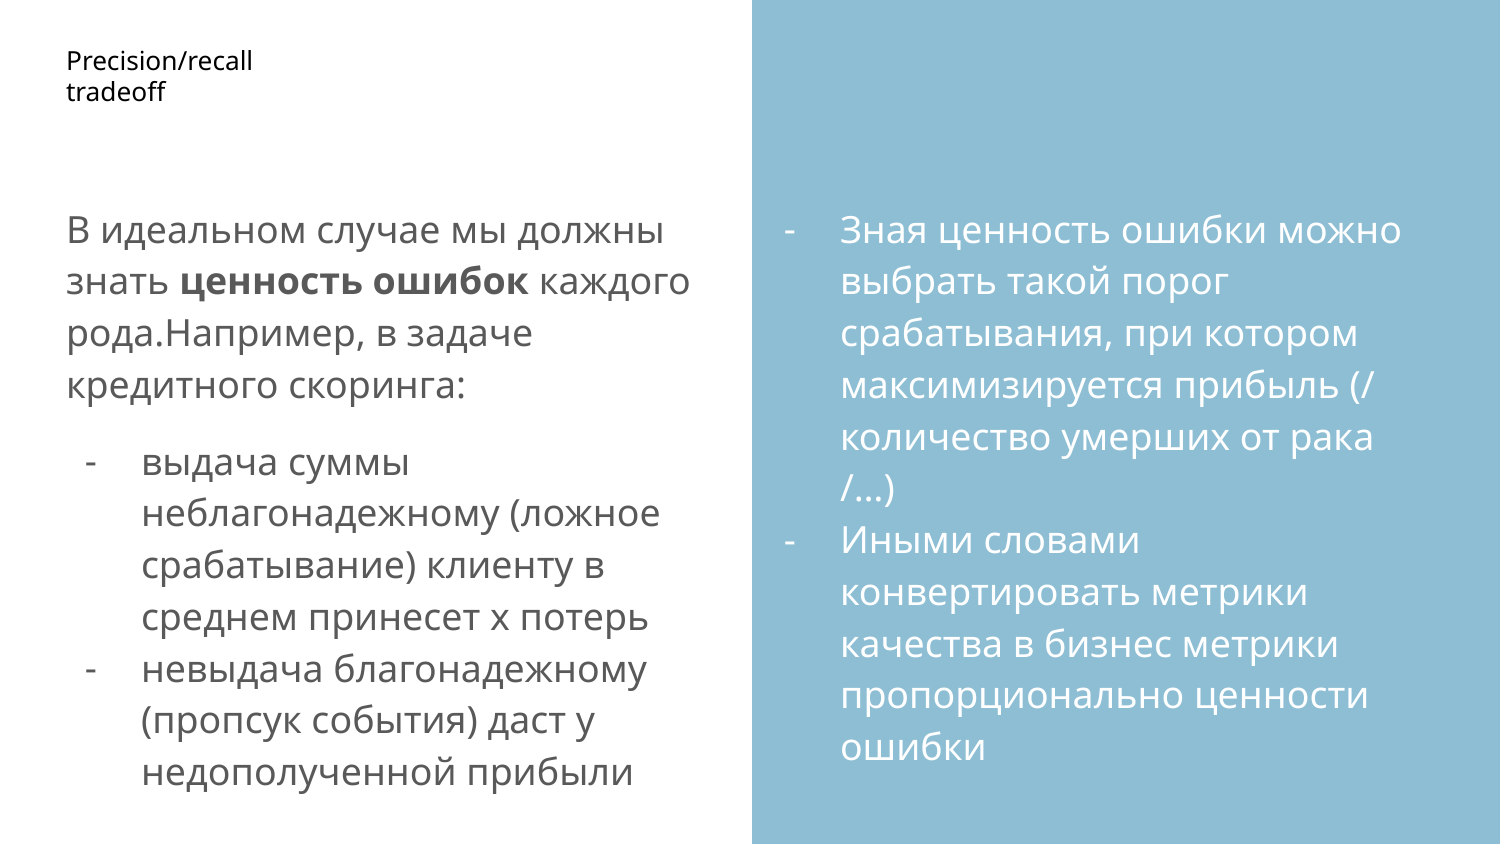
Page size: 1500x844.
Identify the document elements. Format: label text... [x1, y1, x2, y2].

list Зная ценность ошибки можно выбрать такой порог срабатывания, при котором максимизируется прибыль (/ количество умерших от рака /…) Иными словами конвертировать метрики качества в бизнес метрики пропорционально ценности ошибки [750, 184, 1449, 844]
picture [0, 0, 1500, 844]
title Precision/recall tradeoff [51, 29, 1449, 124]
list В идеальном случае мы должны знать ценность ошибок каждого рода.Например, в задаче кредитного скоринга: выдача суммы неблагонадежному (ложное срабатывание) клиенту в среднем принесет х потерь невыдача благонадежному (пропсук события) даст y недополученной прибыли [51, 184, 750, 844]
